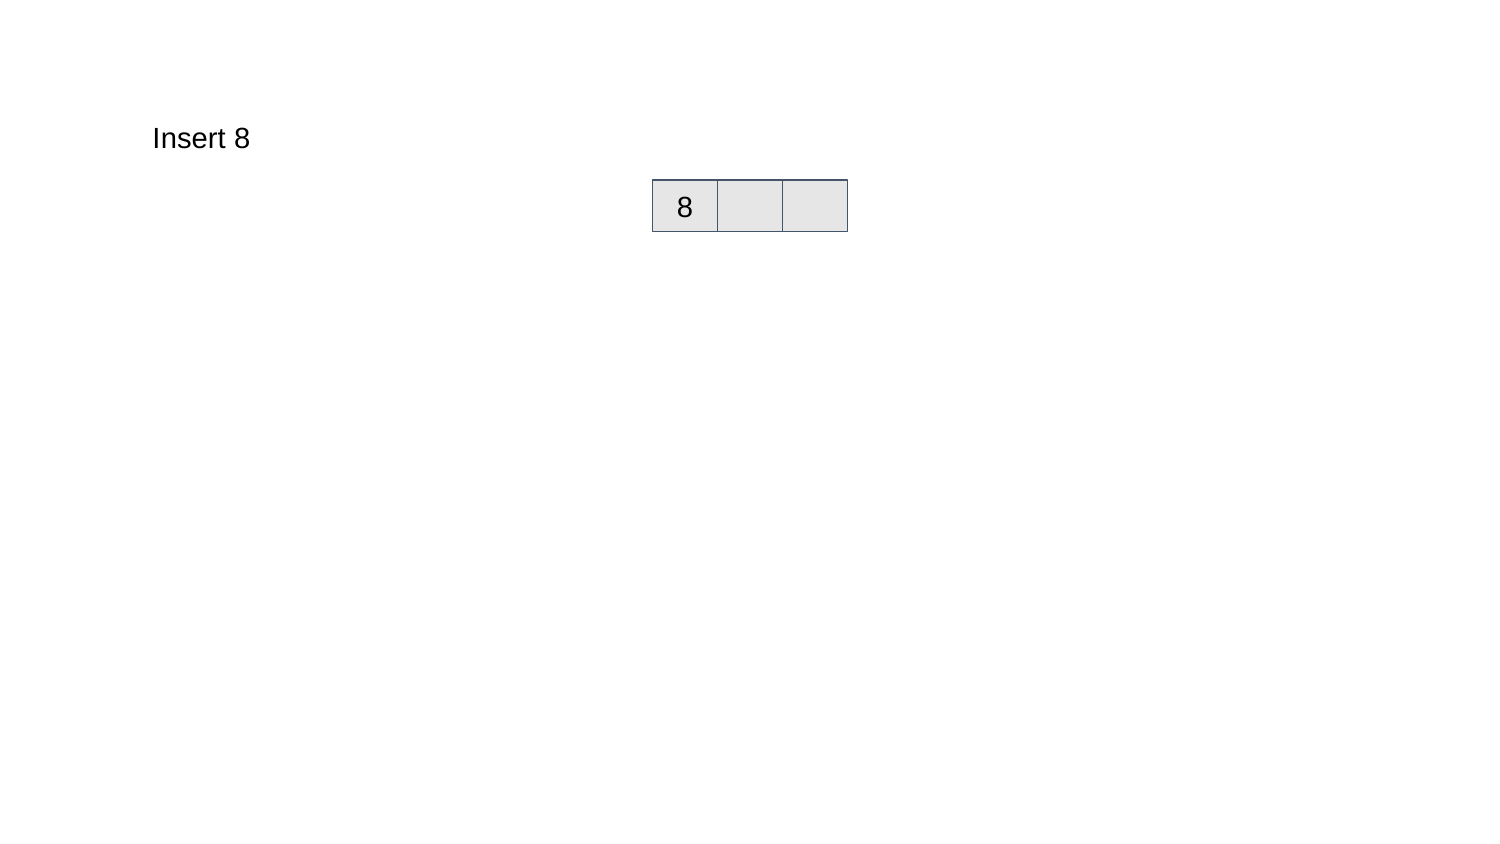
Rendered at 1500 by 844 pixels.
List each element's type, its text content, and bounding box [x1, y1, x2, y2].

text_box [782, 179, 848, 232]
text_box 8 [652, 179, 717, 232]
text_box Insert 8 [137, 111, 266, 162]
text_box [717, 179, 782, 232]
